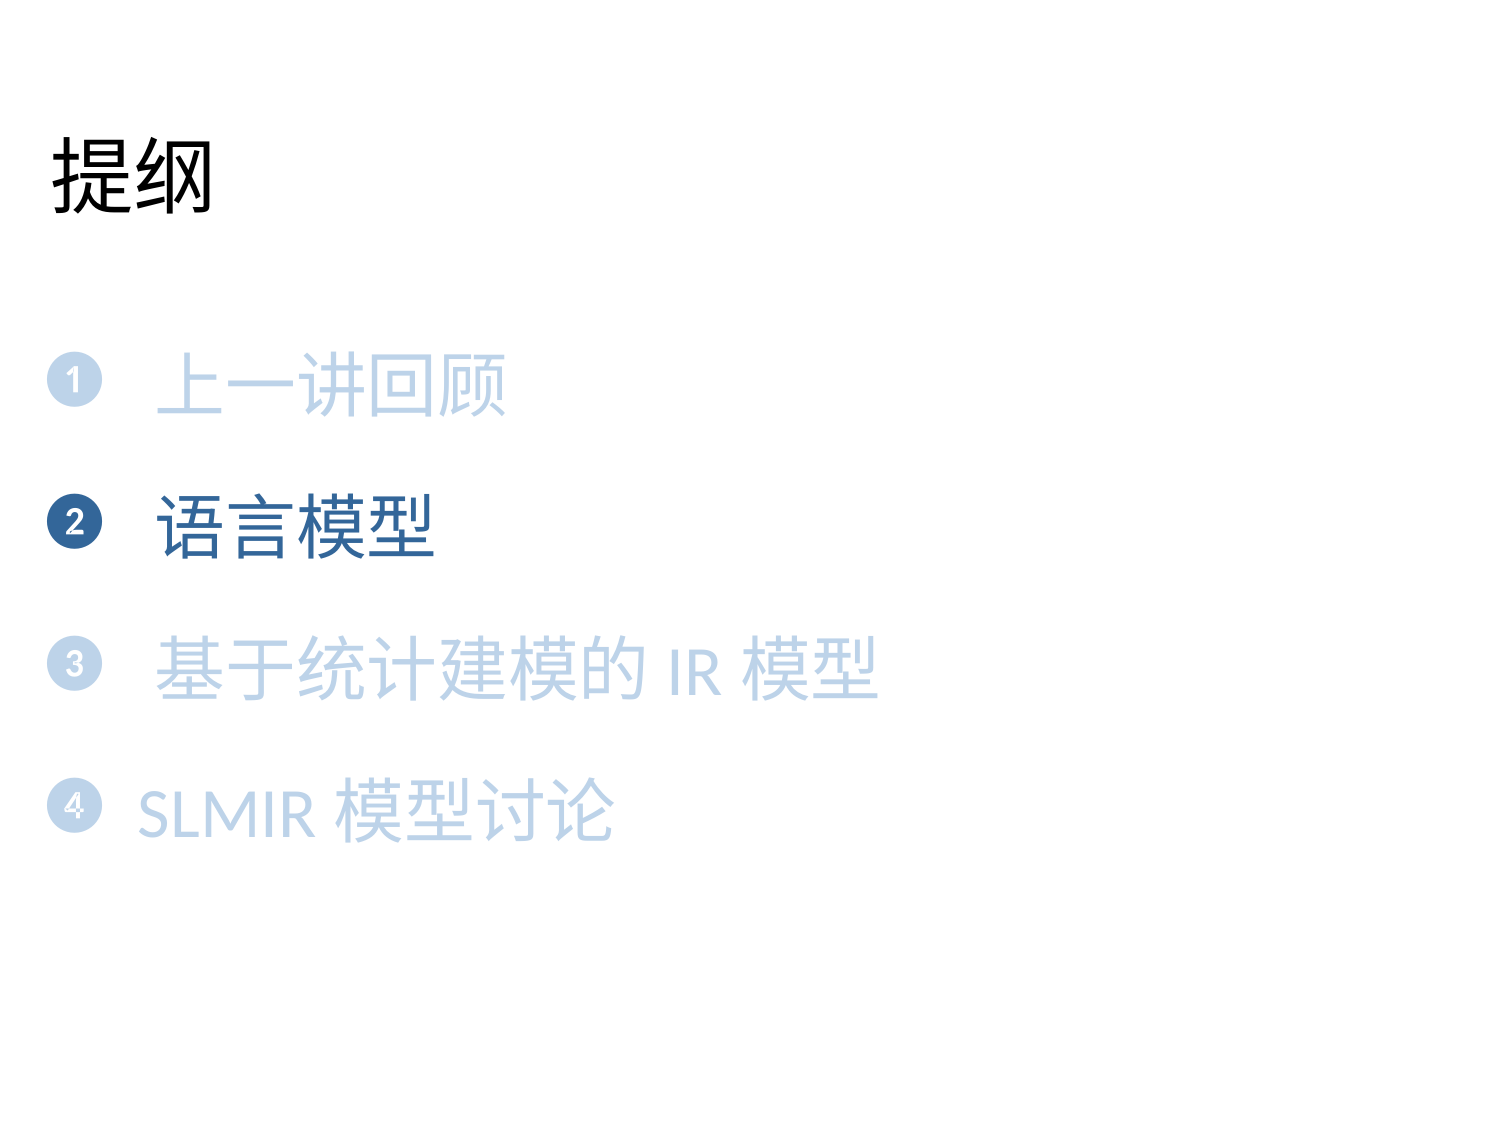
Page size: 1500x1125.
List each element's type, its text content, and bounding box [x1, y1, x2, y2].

text_box 上一讲回顾 语言模型 基于统计建模的IR模型 SLMIR模型讨论 [22, 291, 1418, 1067]
title 提纲 [34, 16, 1385, 232]
